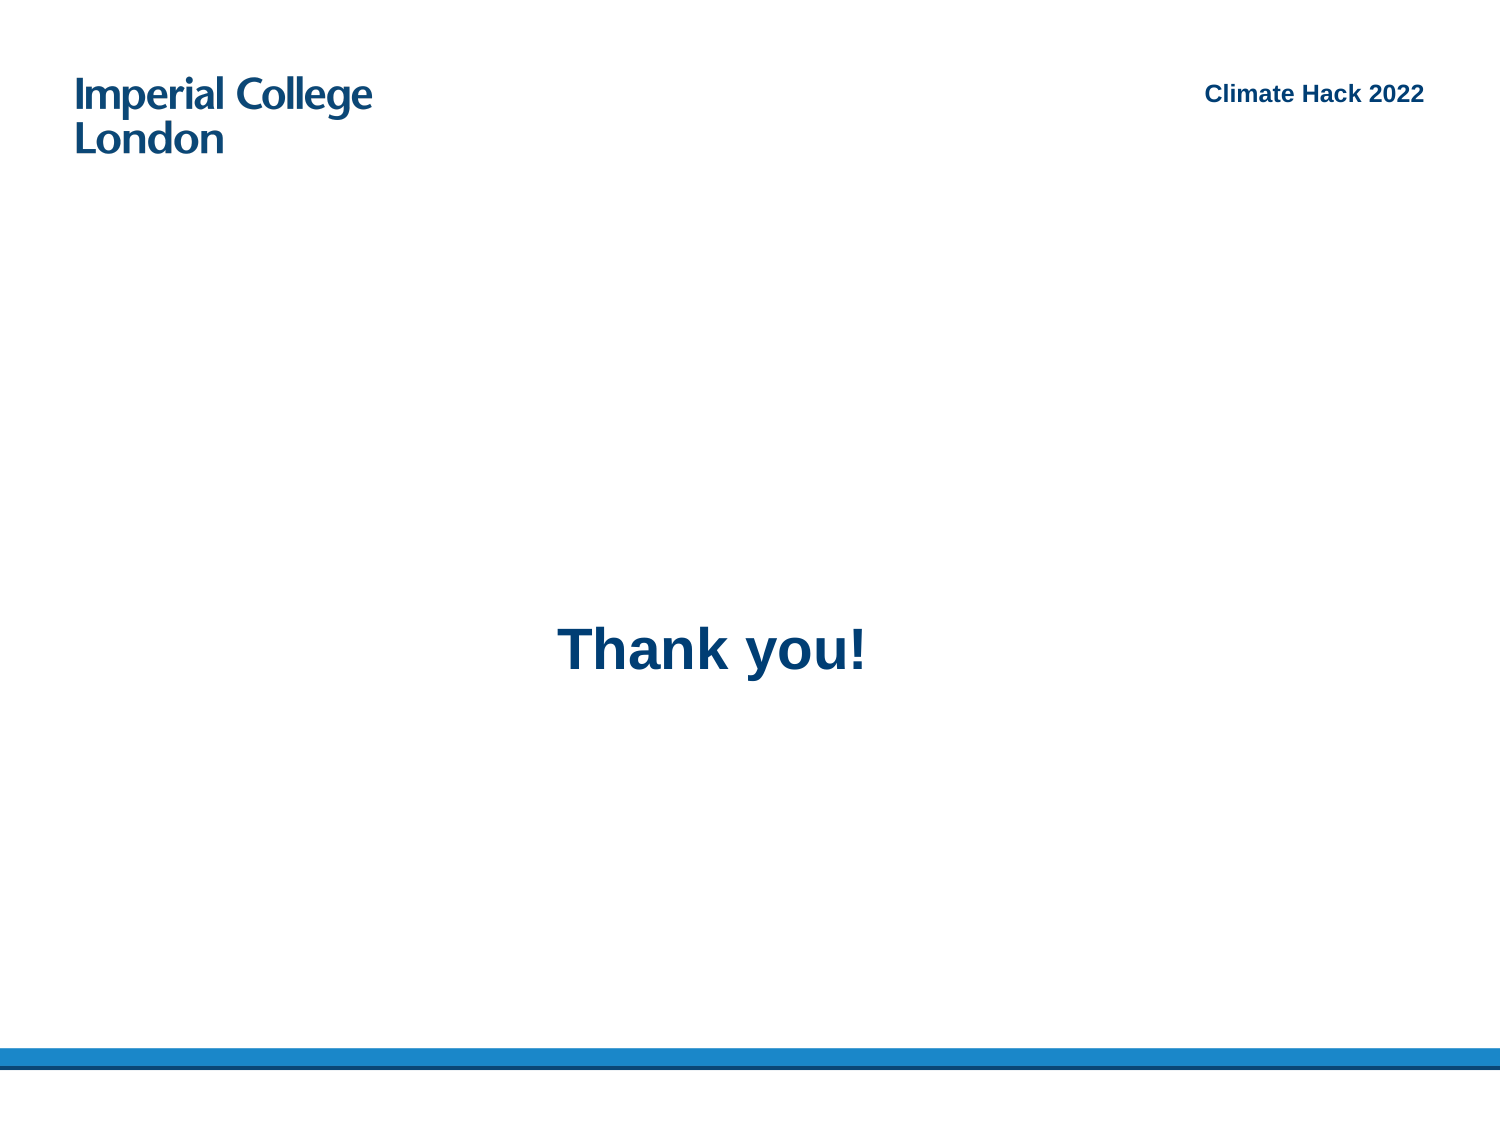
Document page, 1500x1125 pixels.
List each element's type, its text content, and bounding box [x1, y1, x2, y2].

picture [0, 0, 1500, 1125]
list Climate Hack 2022 [1040, 77, 1425, 129]
title Thank you! [557, 600, 1500, 684]
